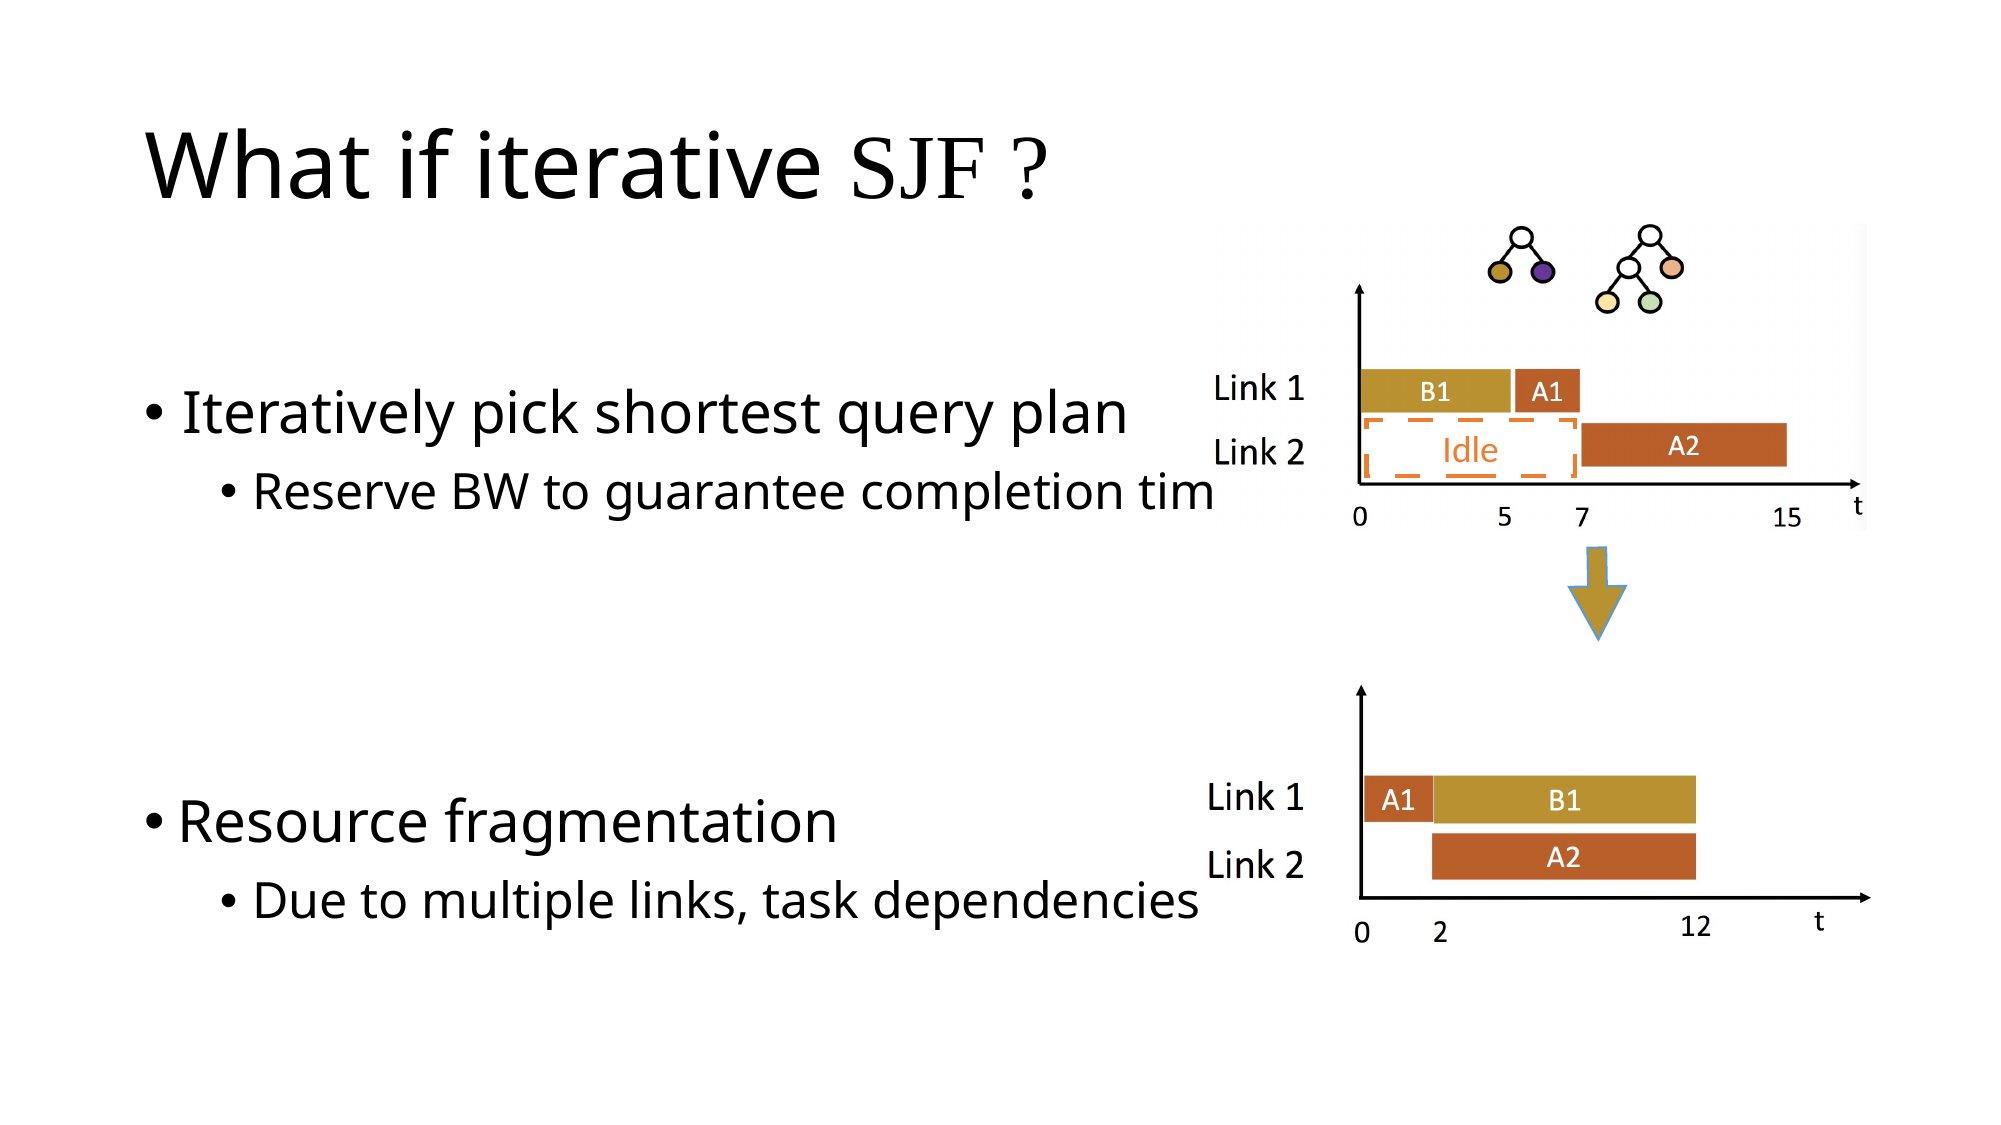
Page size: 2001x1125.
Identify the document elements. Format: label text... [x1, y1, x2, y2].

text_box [1366, 418, 1576, 478]
list Iteratively pick shortest query plan Reserve BW to guarantee completion time Resource fragmentation Due to multiple links, task dependencies [136, 298, 1863, 1014]
title What if iterative SJF ? [136, 59, 1863, 278]
picture [1205, 679, 1873, 944]
text_box [1568, 547, 1626, 640]
picture [1212, 219, 1867, 532]
